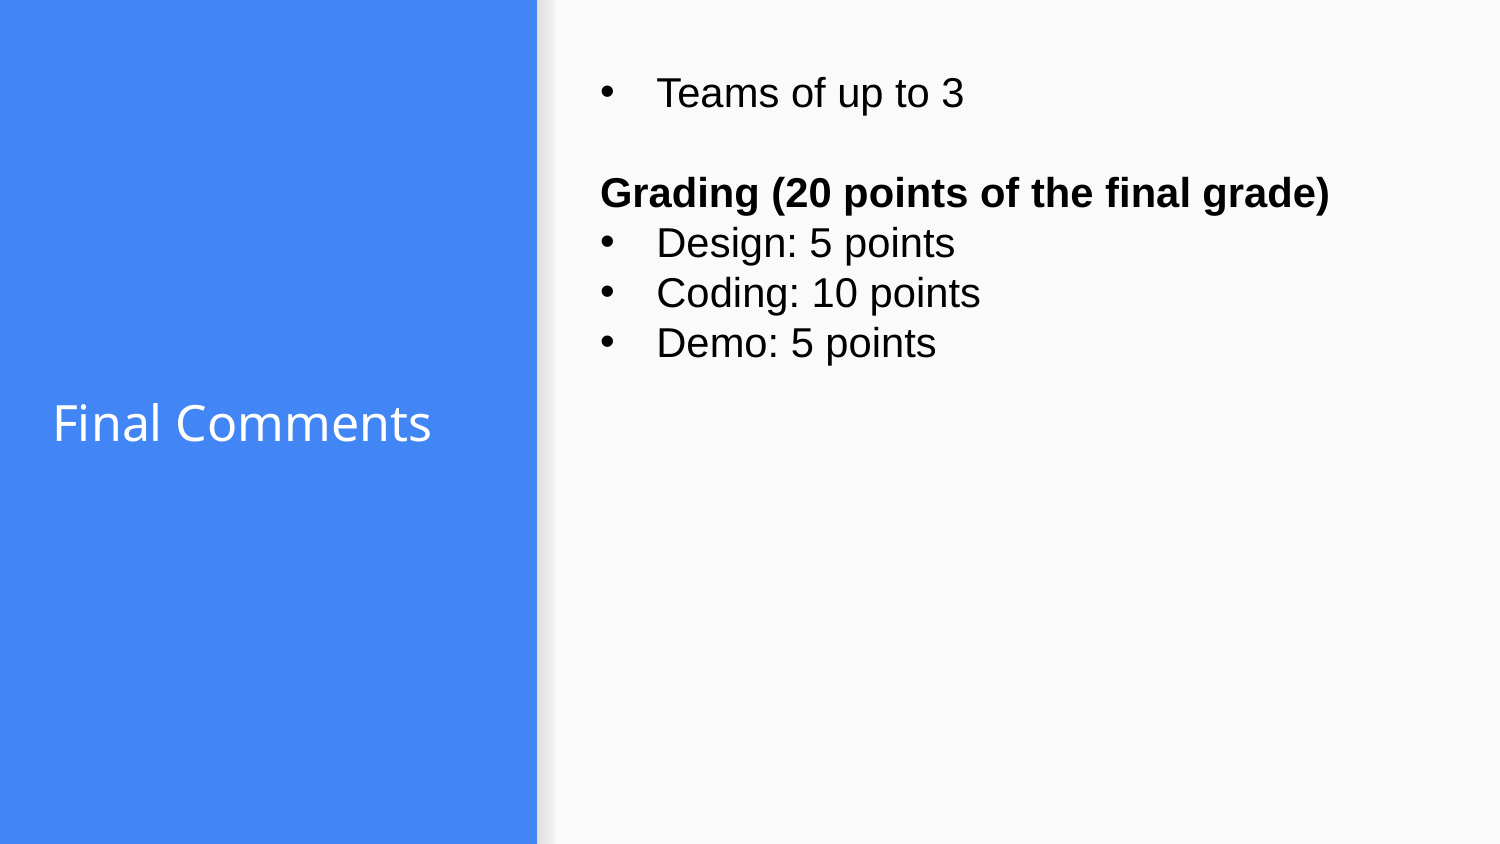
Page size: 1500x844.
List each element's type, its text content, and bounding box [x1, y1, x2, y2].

title Final Comments [37, 121, 539, 722]
text_box Teams of up to 3 Grading (20 points of the final grade) Design: 5 points Coding: 10 points Demo: 5 points [585, 58, 1430, 374]
